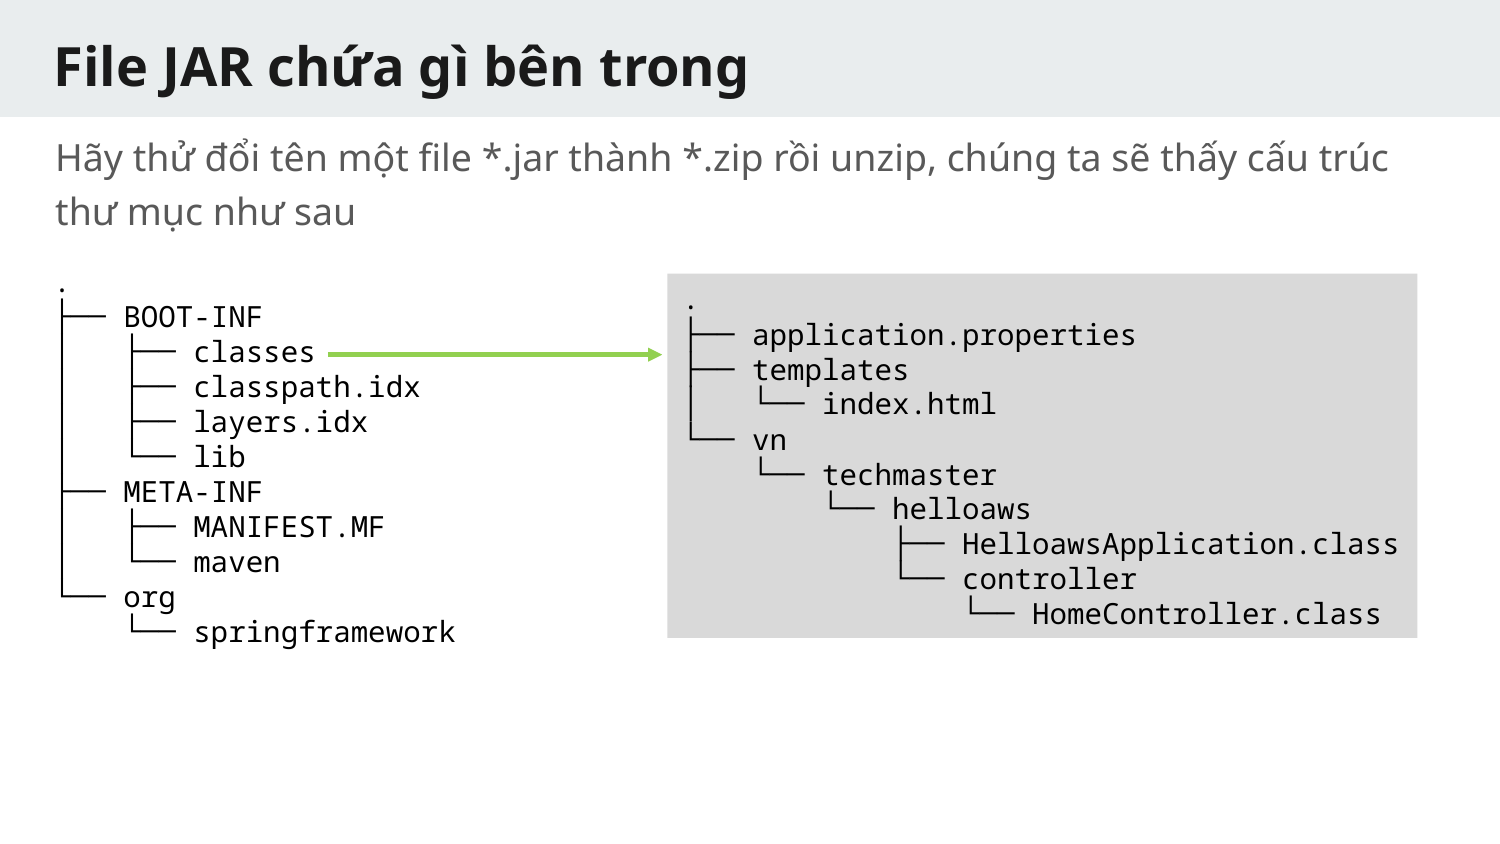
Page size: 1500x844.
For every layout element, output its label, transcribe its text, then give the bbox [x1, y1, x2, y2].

text_box . ├── BOOT-INF │ ├── classes │ ├── classpath.idx │ ├── layers.idx │ └── lib ├── META-INF │ ├── MANIFEST.MF │ └── maven └── org └── springframework [38, 255, 789, 656]
list Hãy thử đổi tên một file *.jar thành *.zip rồi unzip, chúng ta sẽ thấy cấu trúc thư mục như sau [21, 109, 1469, 252]
text_box . ├── application.properties ├── templates │ └── index.html └── vn └── techmaster └── helloaws ├── HelloawsApplication.class └── controller └── HomeController.class [667, 273, 1418, 638]
title File JAR chứa gì bên trong [38, 17, 1467, 106]
